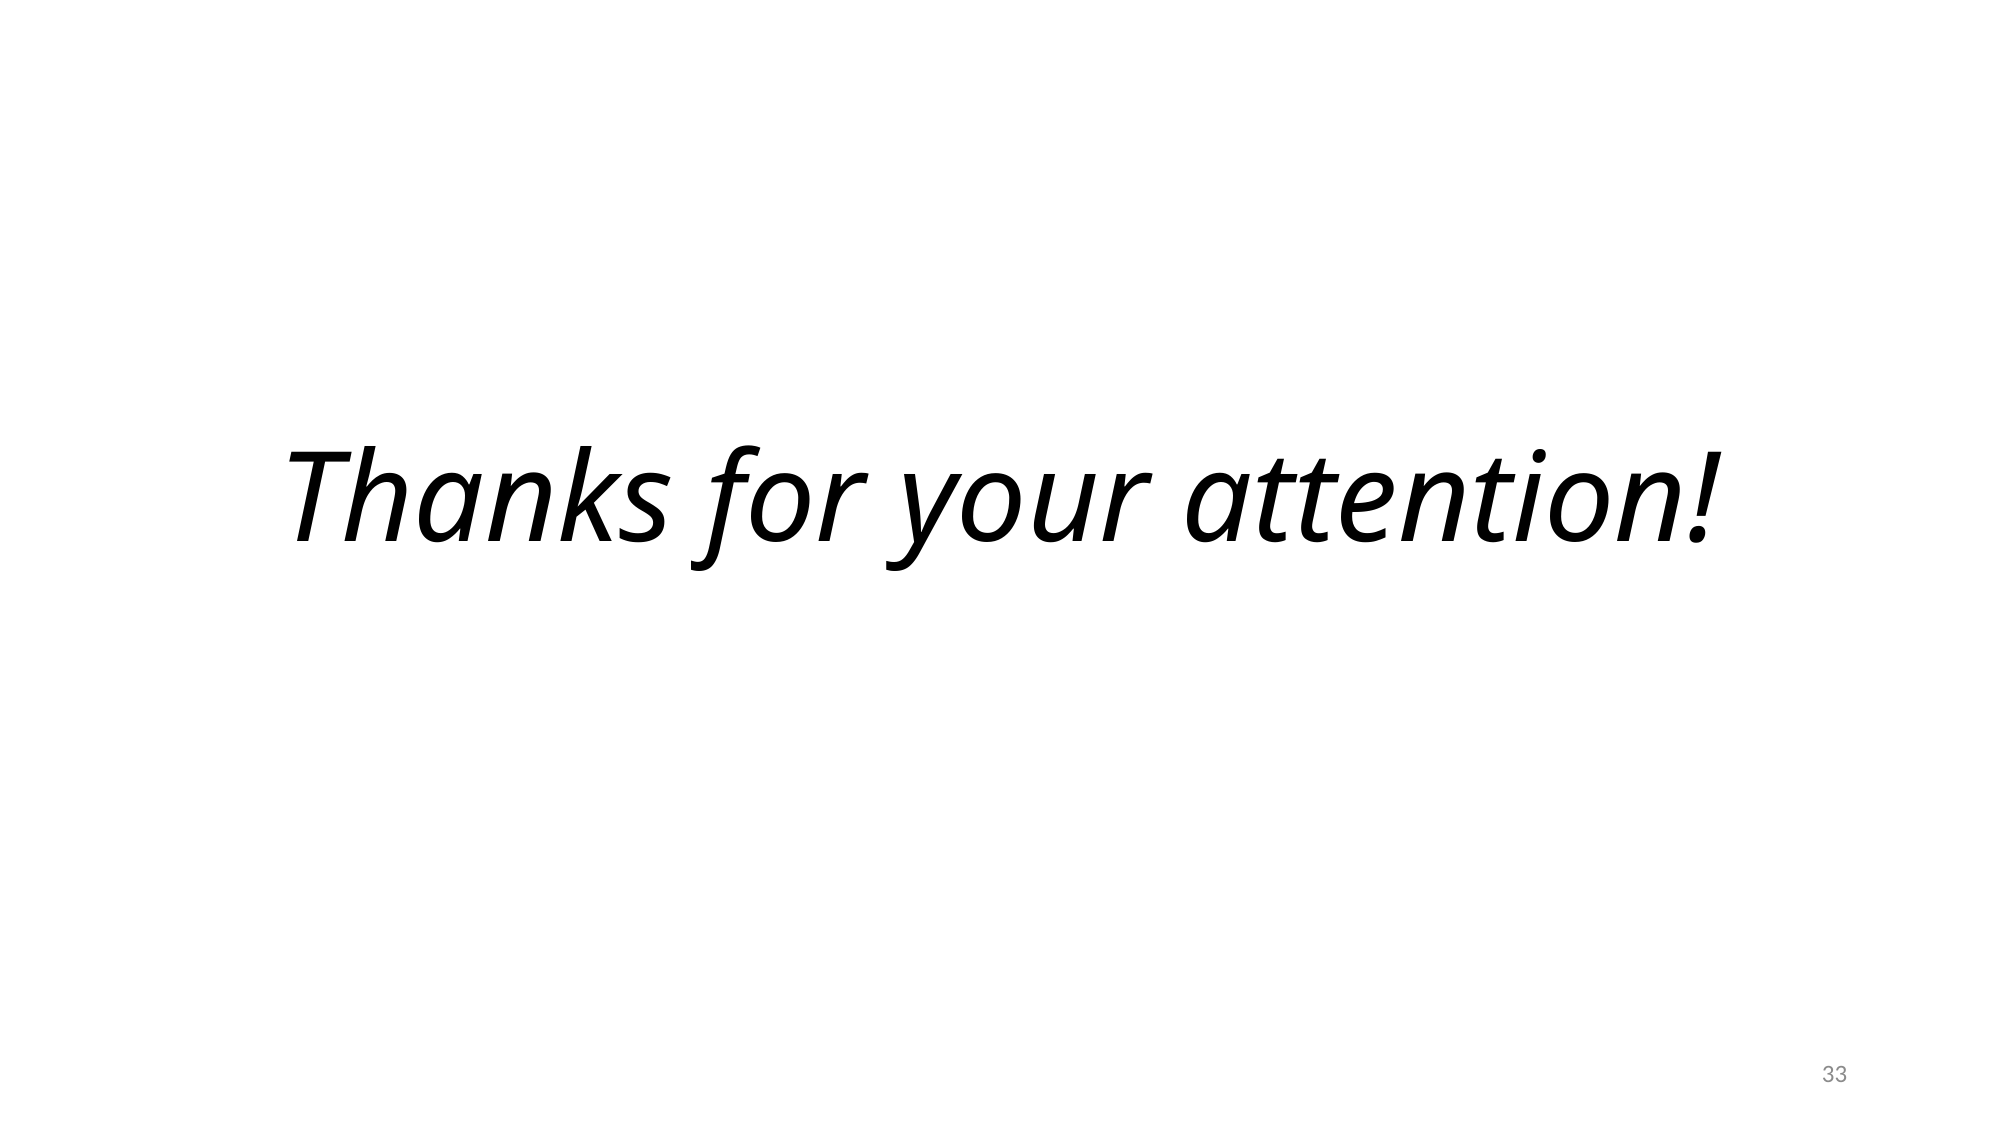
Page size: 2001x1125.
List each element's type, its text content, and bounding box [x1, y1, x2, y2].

slide_number 33 [1412, 1042, 1863, 1103]
title Thanks for your attention! [249, 184, 1750, 576]
